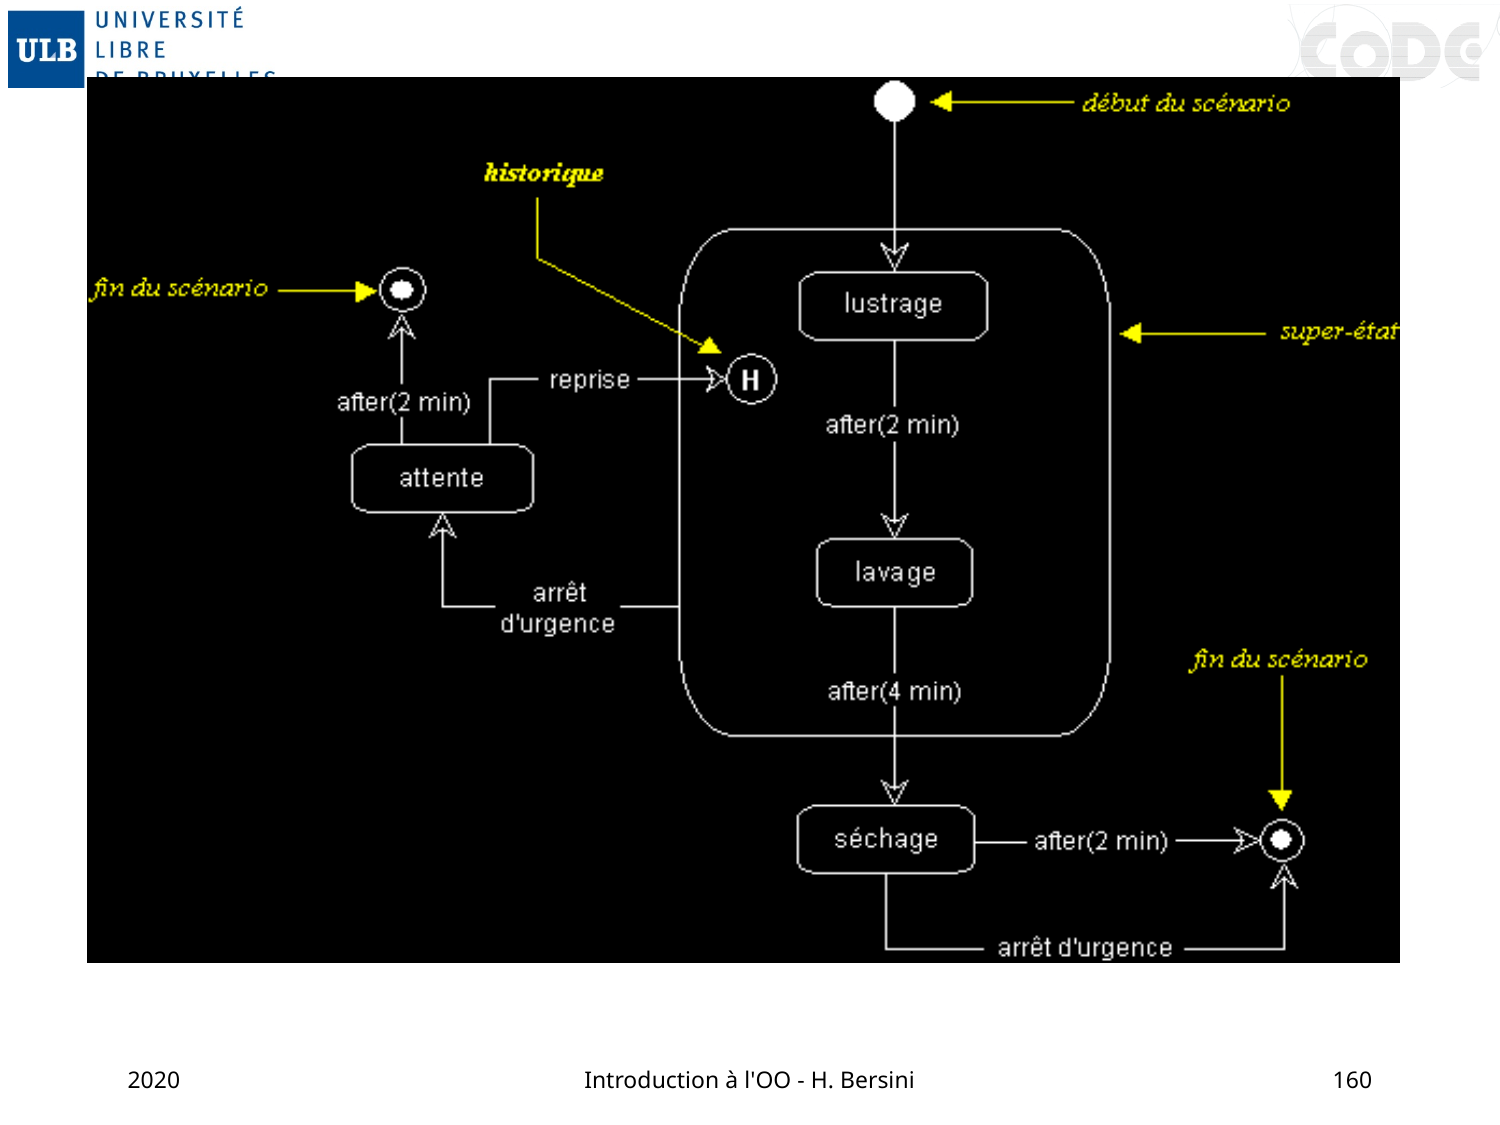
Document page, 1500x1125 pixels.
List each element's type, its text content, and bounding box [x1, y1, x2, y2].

slide_number 160 [1074, 1058, 1388, 1101]
footer Introduction à l'OO - H. Bersini [512, 1058, 988, 1101]
slide_number 2020 [112, 1058, 426, 1101]
picture [8, 4, 1500, 963]
